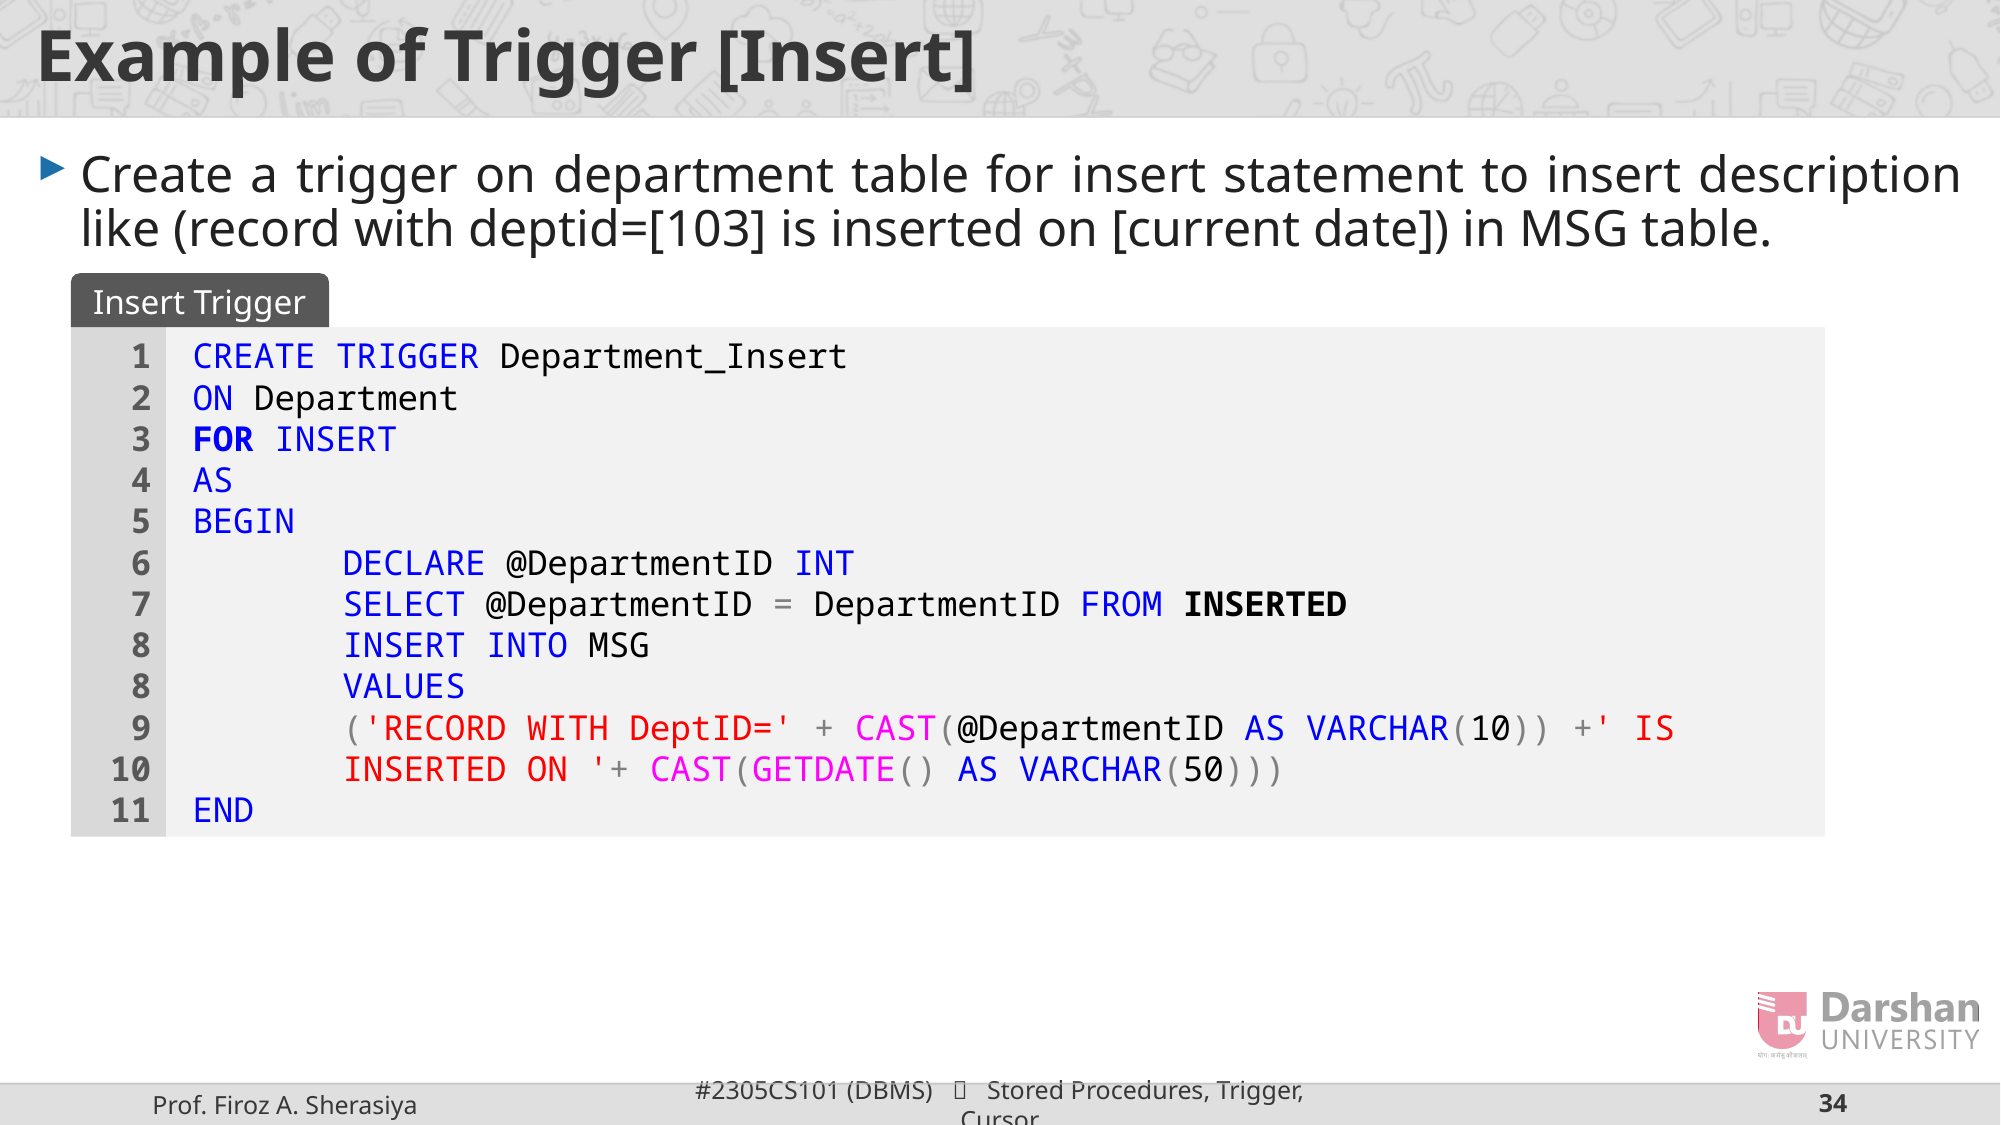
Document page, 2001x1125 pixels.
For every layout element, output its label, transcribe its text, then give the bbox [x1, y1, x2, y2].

text_box 1 2 3 4 5 6 7 8 8 9 10 11 [70, 329, 166, 837]
list Create a trigger on department table for insert statement to insert description like (record with deptid=[103] is inserted on [current date]) in MSG table. [21, 141, 1979, 1059]
text_box Insert Trigger [69, 272, 331, 329]
text_box CREATE TRIGGER Department_Insert ON Department FOR INSERT AS BEGIN DECLARE @DepartmentID INT SELECT @DepartmentID = DepartmentID FROM INSERTED INSERT INTO MSG VALUES ('RECORD WITH DeptID=' + CAST(@DepartmentID AS VARCHAR(10)) +' IS INSERTED ON '+ CAST(GETDATE() AS VARCHAR(50))) END [166, 327, 1825, 837]
title Example of Trigger [Insert] [0, 0, 2000, 117]
